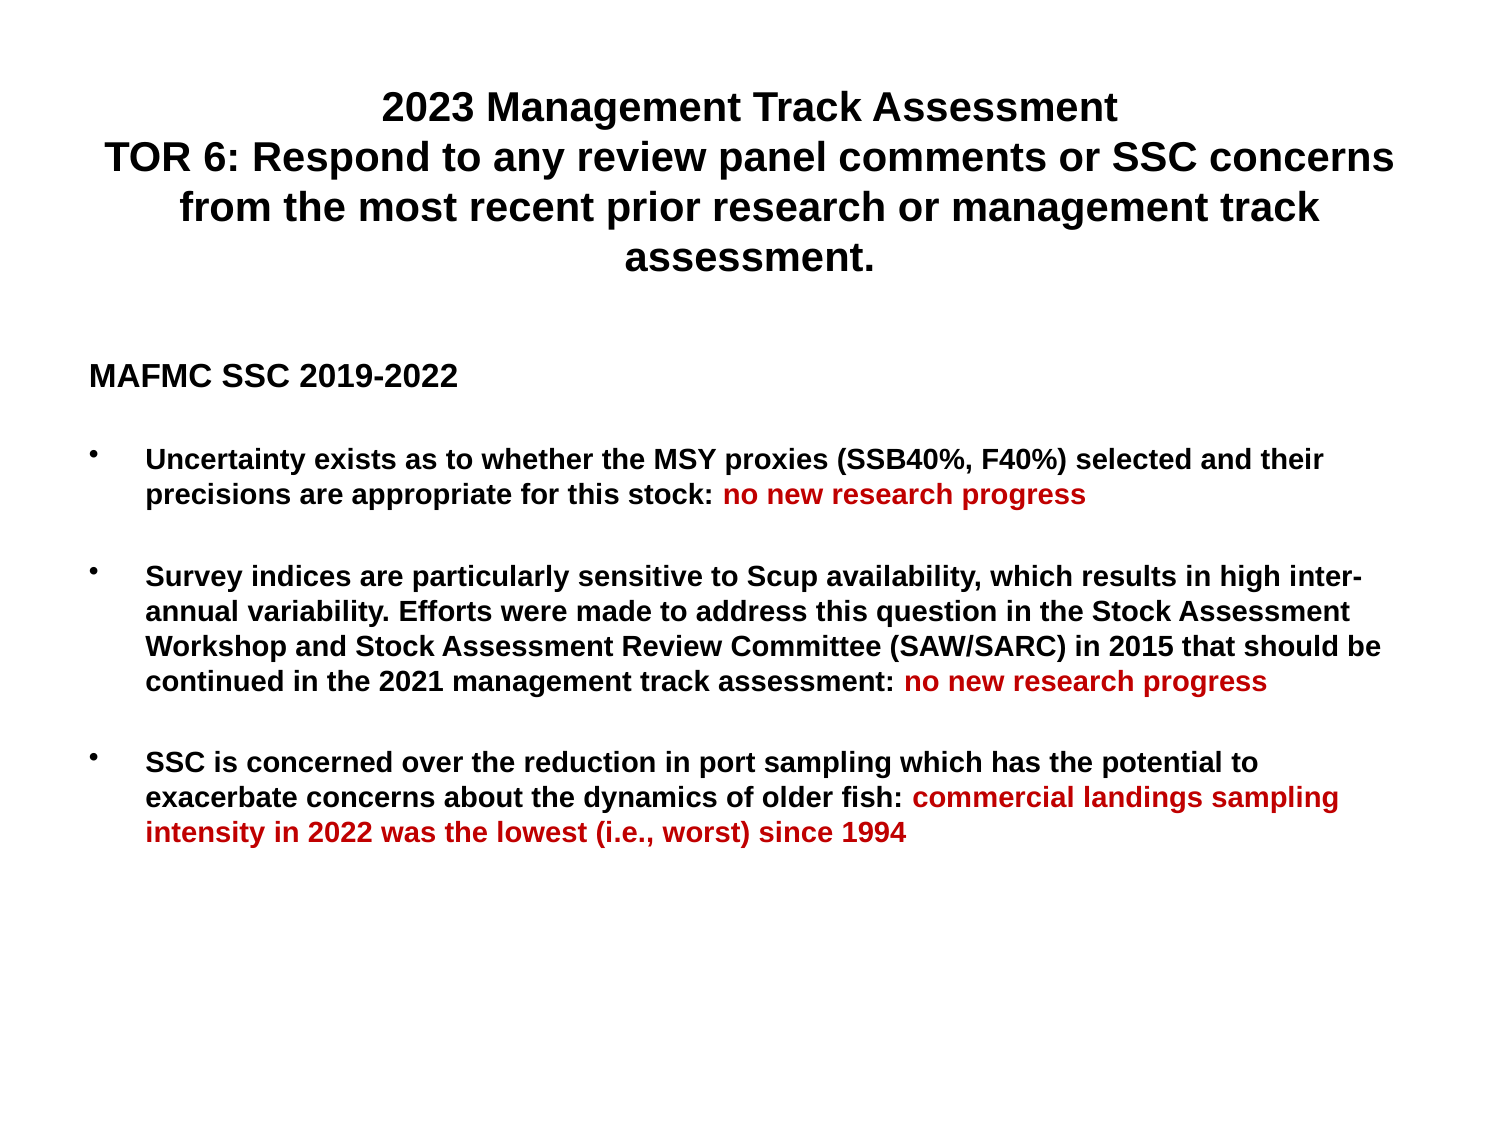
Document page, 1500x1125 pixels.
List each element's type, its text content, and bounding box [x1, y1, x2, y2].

list MAFMC SSC 2019-2022 Uncertainty exists as to whether the MSY proxies (SSB40%, F40%) selected and their precisions are appropriate for this stock: no new research progress Survey indices are particularly sensitive to Scup availability, which results in high inter-annual variability. Efforts were made to address this question in the Stock Assessment Workshop and Stock Assessment Review Committee (SAW/SARC) in 2015 that should be continued in the 2021 management track assessment: no new research progress SSC is concerned over the reduction in port sampling which has the potential to exacerbate concerns about the dynamics of older fish: commercial landings sampling intensity in 2022 was the lowest (i.e., worst) since 1994 [73, 346, 1425, 1125]
title 2023 Management Track Assessment TOR 6: Respond to any review panel comments or SSC concerns from the most recent prior research or management track assessment. [74, 139, 1426, 271]
